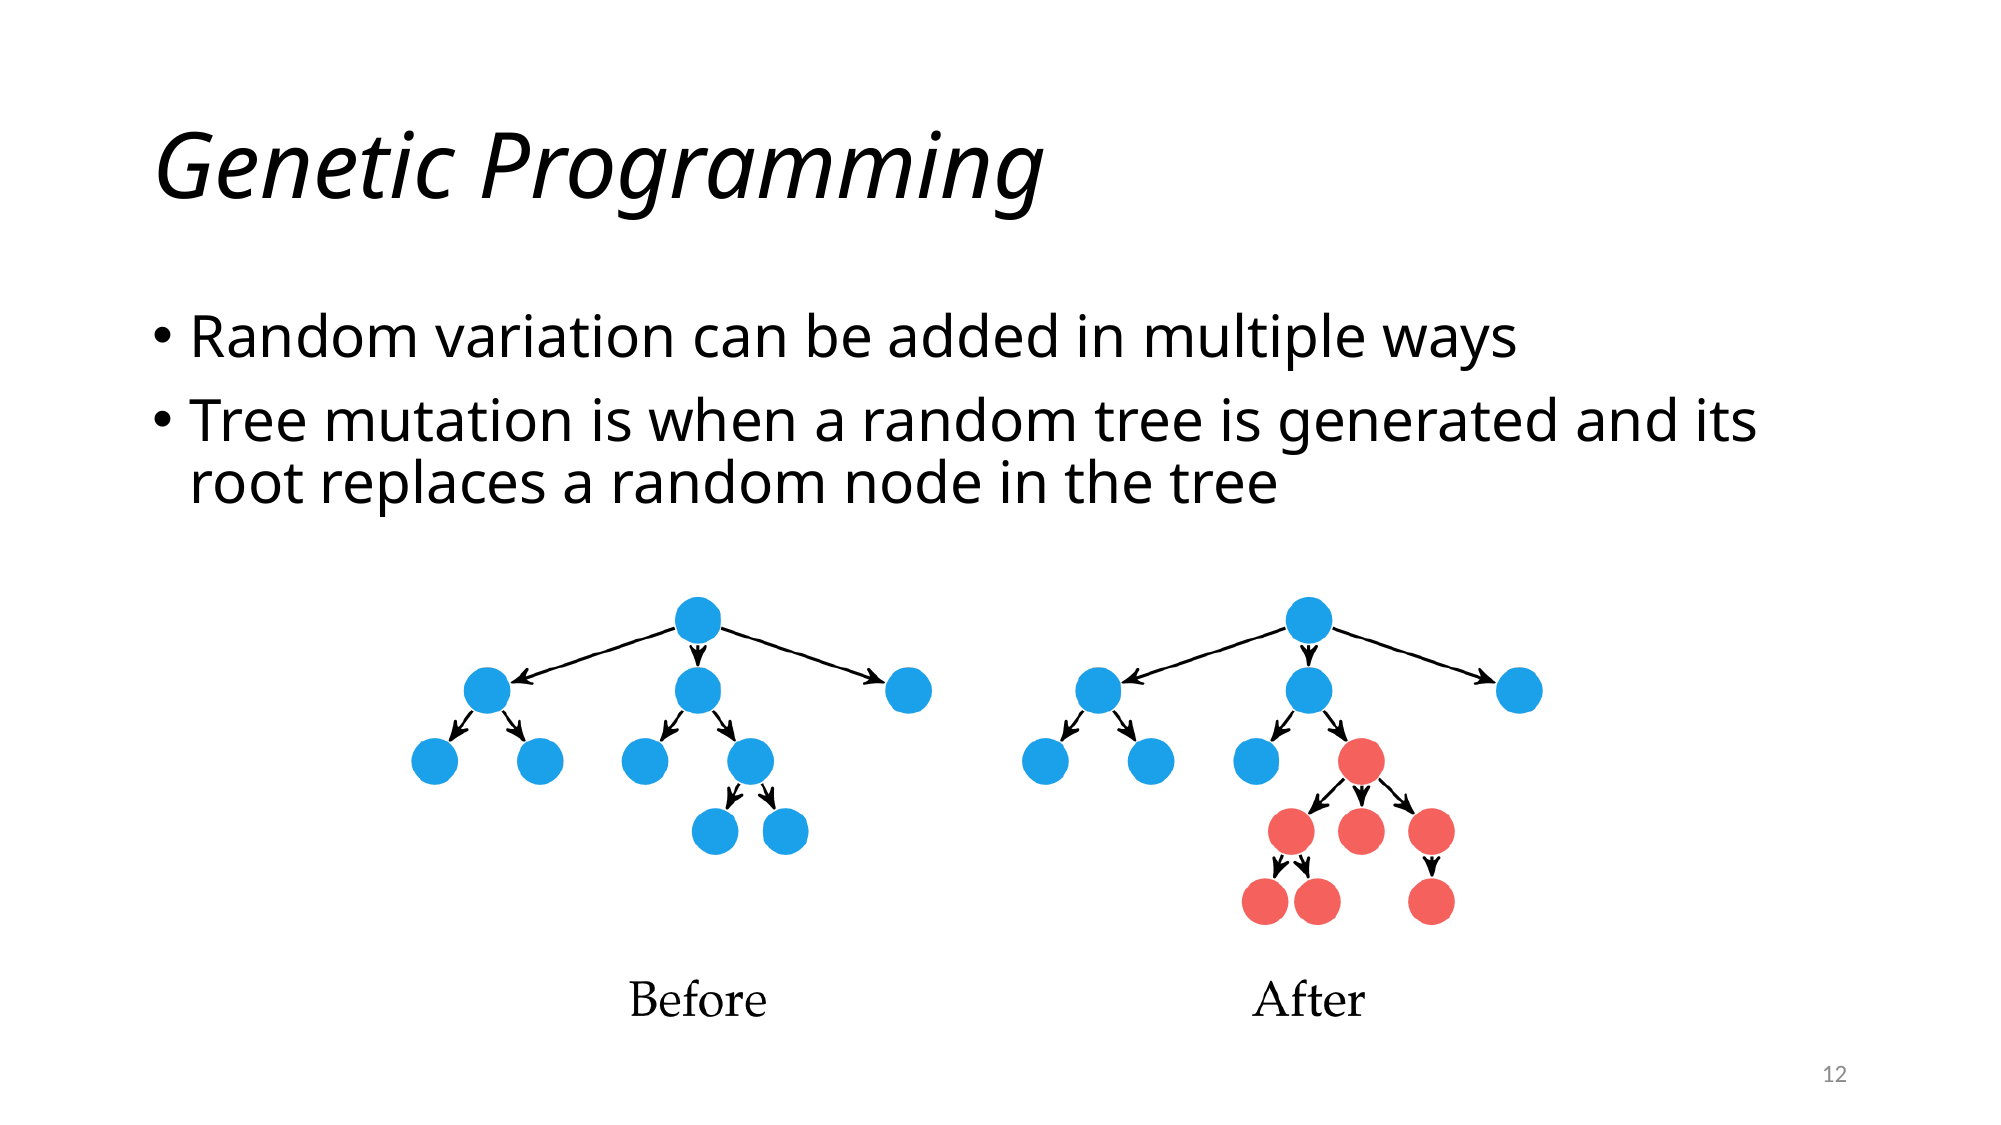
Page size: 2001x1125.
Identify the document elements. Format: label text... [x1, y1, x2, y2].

picture [406, 594, 1550, 1036]
slide_number 12 [1412, 1042, 1863, 1103]
title Genetic Programming [137, 59, 1863, 278]
list Random variation can be added in multiple ways Tree mutation is when a random tree is generated and its root replaces a random node in the tree [137, 299, 1863, 1014]
